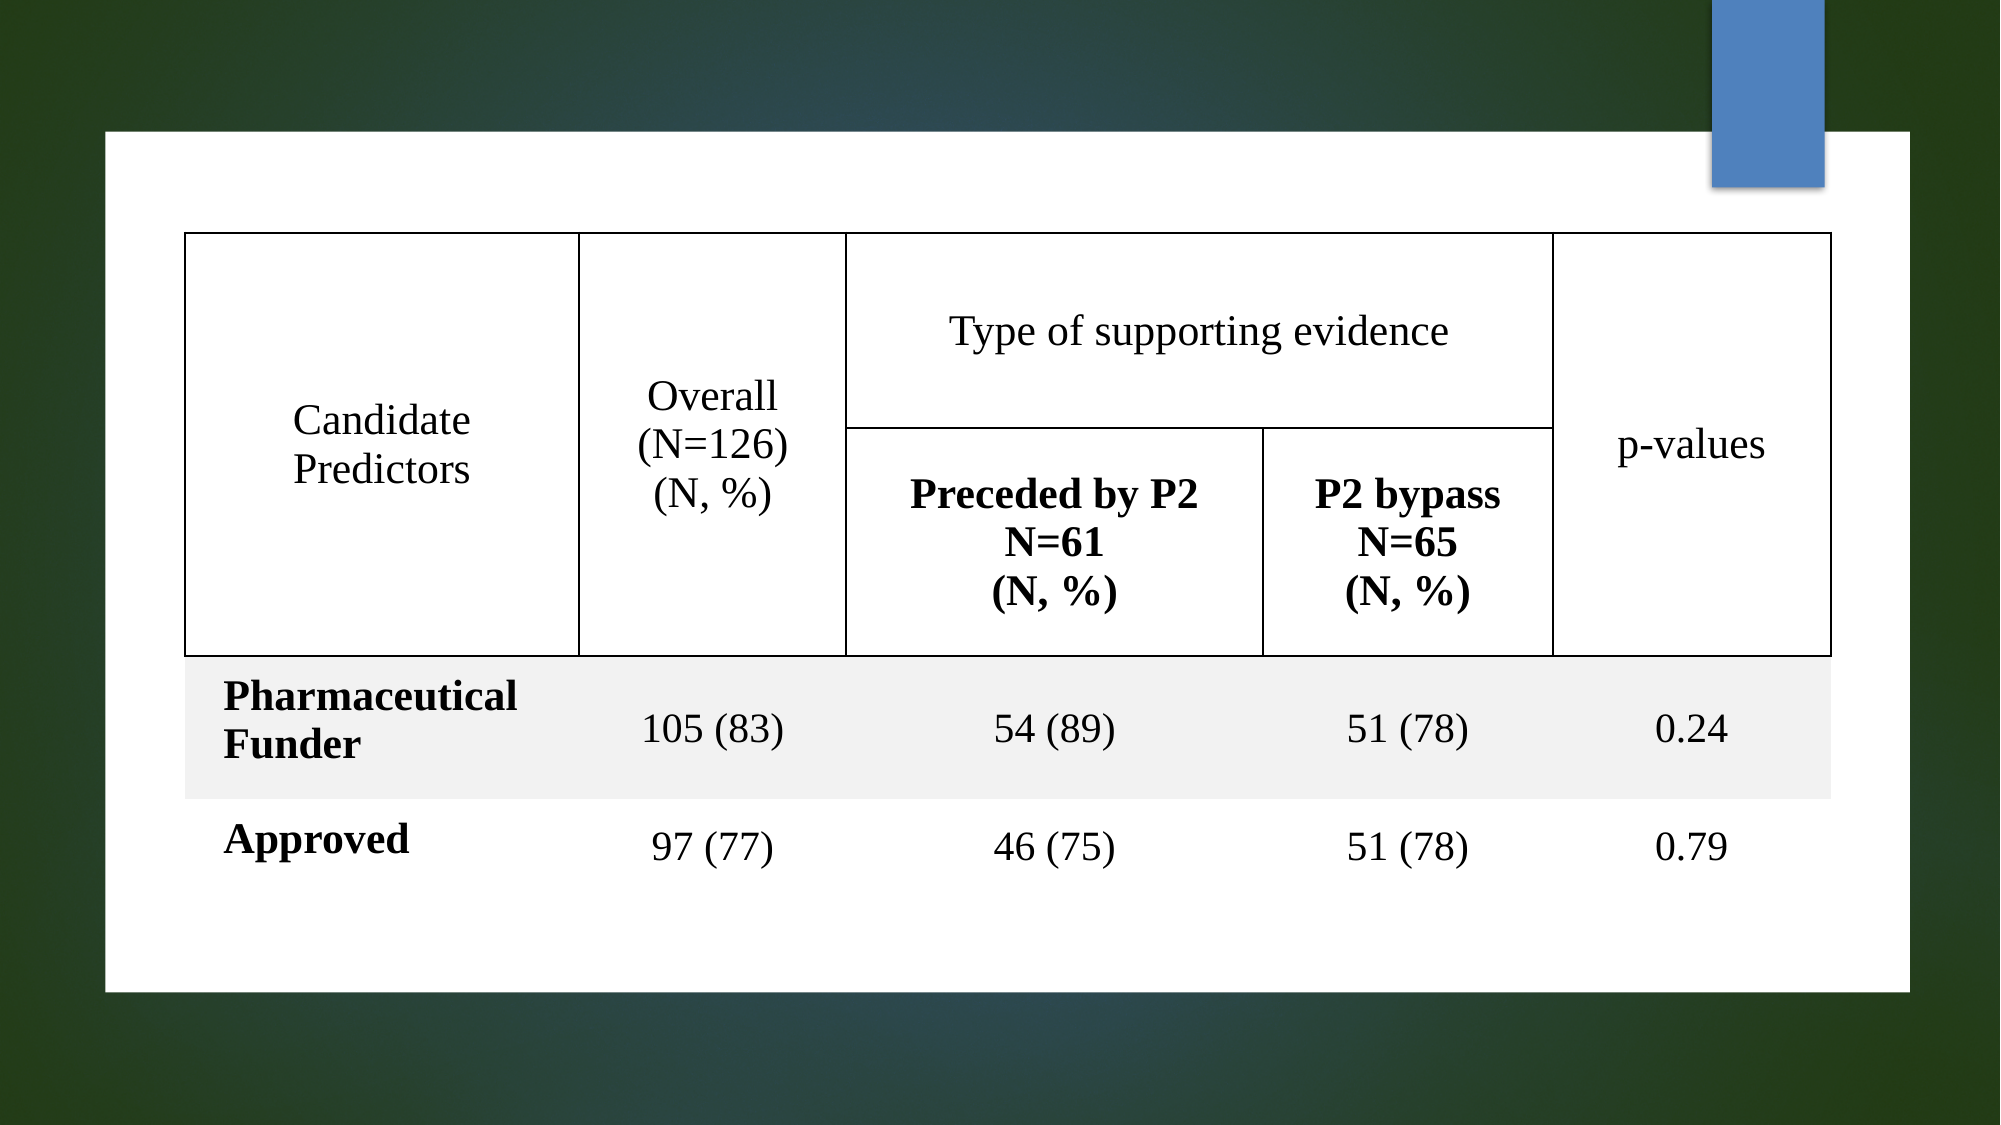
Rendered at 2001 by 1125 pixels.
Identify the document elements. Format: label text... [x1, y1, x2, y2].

table_cell 46 (75) [846, 799, 1263, 891]
table_cell 51 (78) [1263, 799, 1553, 891]
table_cell 51 (78) [1263, 657, 1553, 799]
text_box [104, 130, 1911, 994]
table_header Candidate Predictors [186, 234, 578, 655]
table_cell P2 bypass N=65 (N, %) [1264, 429, 1552, 655]
text_box [0, 0, 2000, 1125]
table_cell Approved [185, 799, 579, 891]
text_box [1711, 0, 1825, 188]
table_cell 97 (77) [579, 799, 846, 891]
table_cell Preceded by P2 N=61 (N, %) [847, 429, 1262, 655]
table_header p-values [1554, 234, 1830, 655]
table_header Overall (N=126) (N, %) [580, 234, 845, 655]
table_cell 105 (83) [579, 657, 846, 799]
table_cell 0.79 [1553, 799, 1831, 891]
table_cell Pharmaceutical Funder [185, 657, 579, 799]
table_cell 54 (89) [846, 657, 1263, 799]
table_header Type of supporting evidence [847, 234, 1552, 427]
table_cell 0.24 [1553, 657, 1831, 799]
